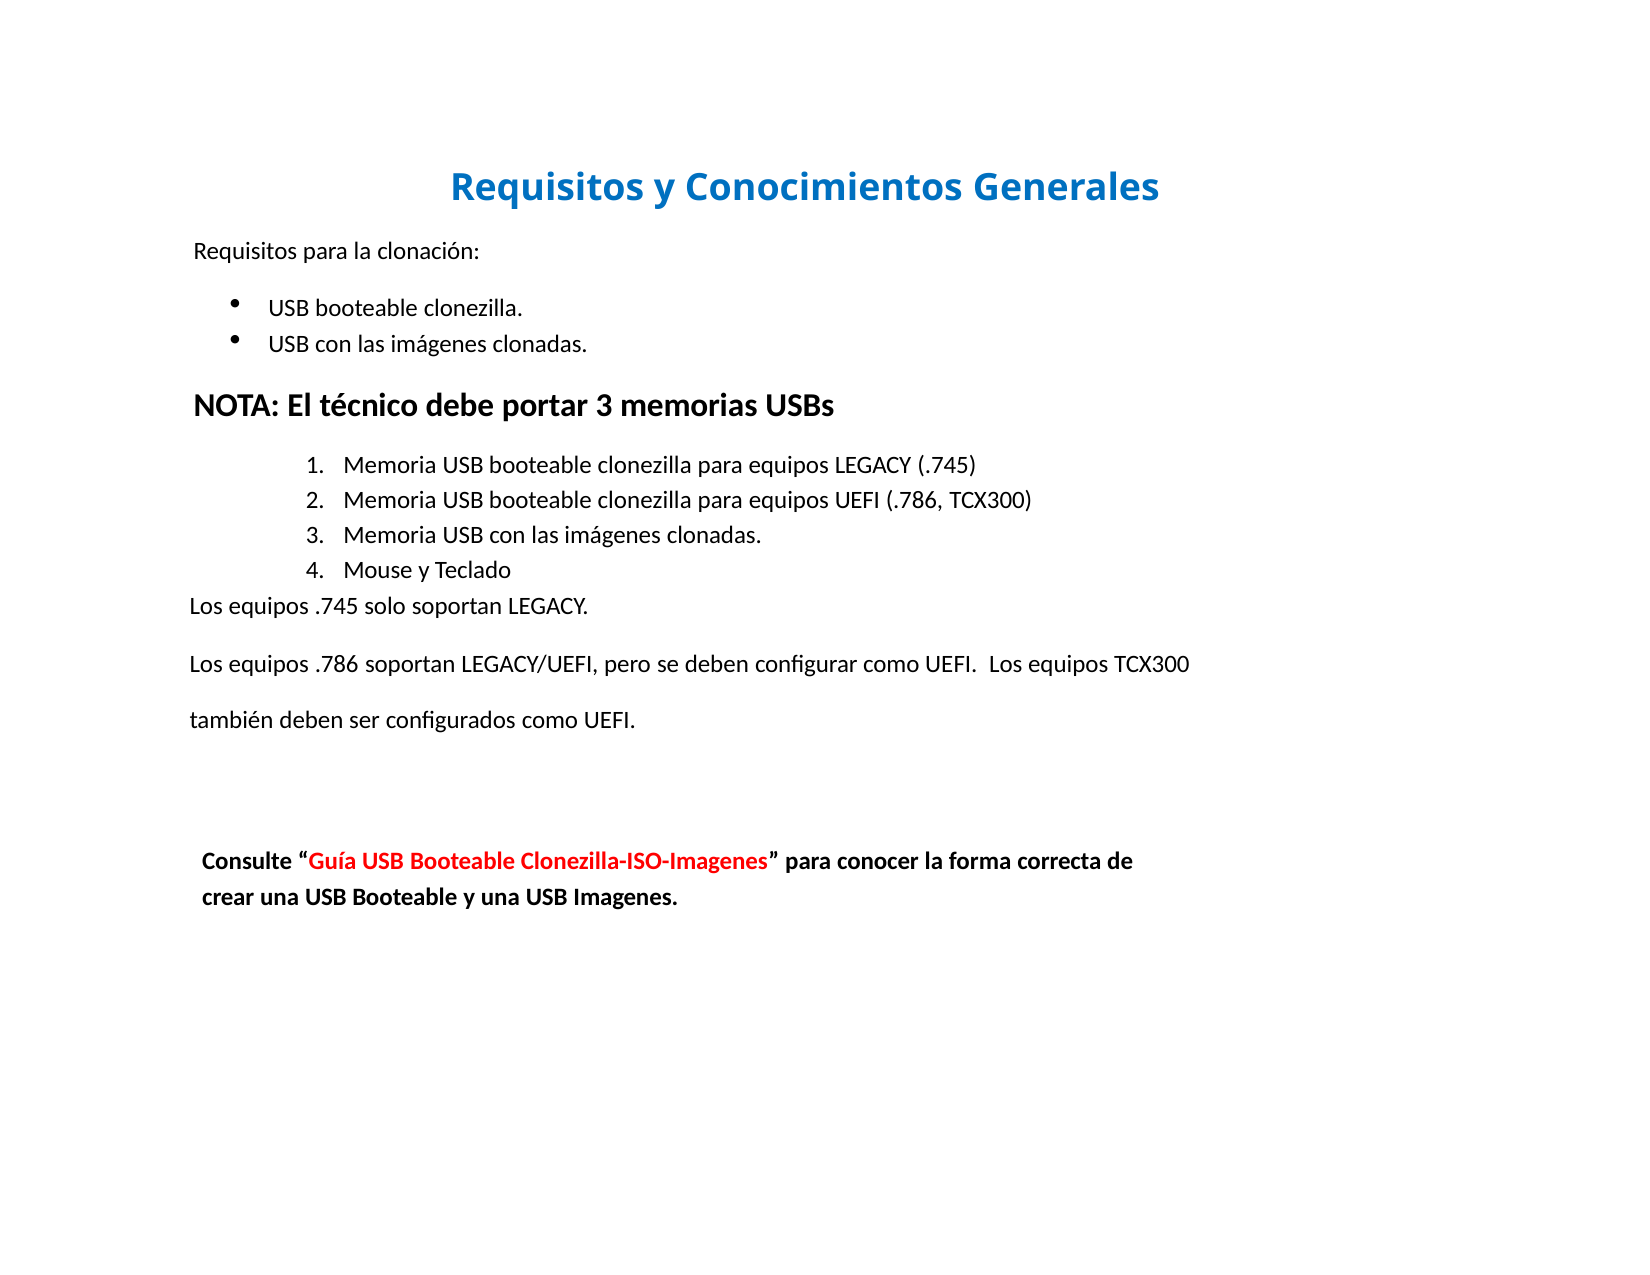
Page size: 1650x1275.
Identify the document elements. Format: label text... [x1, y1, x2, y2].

text_box Consulte “Guía USB Booteable Clonezilla-ISO-Imagenes” para conocer la forma correcta de crear una USB Booteable y una USB Imagenes. [199, 837, 1420, 910]
text_box Requisitos y Conocimientos Generales Requisitos para la clonación: USB booteable clonezilla. USB con las imágenes clonadas. NOTA: El técnico debe portar 3 memorias USBs Memoria USB booteable clonezilla para equipos LEGACY (.745) Memoria USB booteable clonezilla para equipos UEFI (.786, TCX300) Memoria USB con las imágenes clonadas. Mouse y Teclado [191, 160, 1287, 584]
text_box Los equipos .745 solo soportan LEGACY. Los equipos .786 soportan LEGACY/UEFI, pero se deben configurar como UEFI. Los equipos TCX300 también deben ser configurados como UEFI. [187, 587, 1228, 734]
